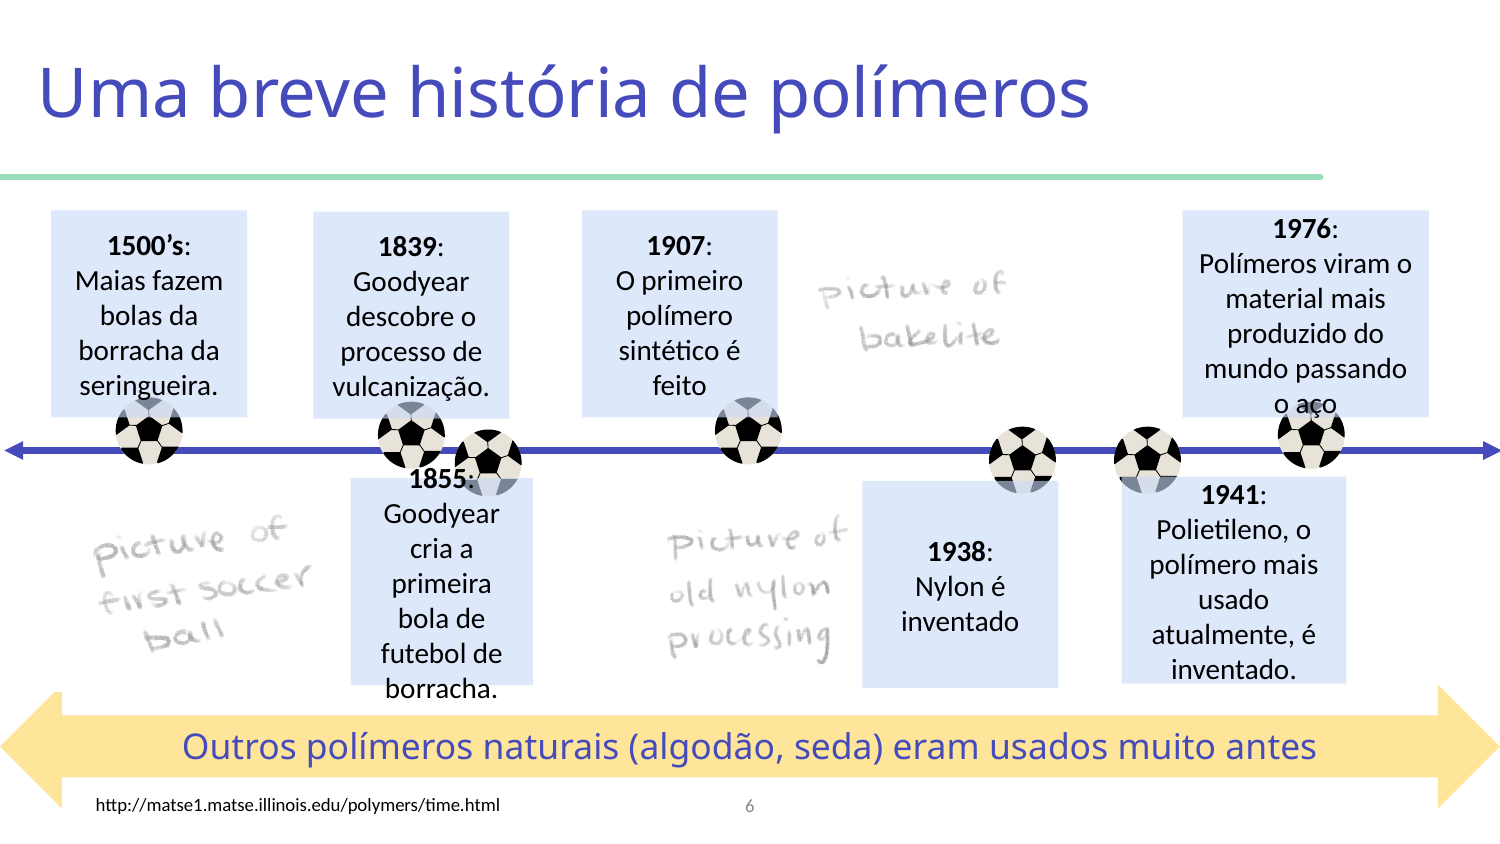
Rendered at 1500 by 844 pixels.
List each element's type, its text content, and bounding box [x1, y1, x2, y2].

text_box [0, 684, 1500, 809]
picture [48, 484, 346, 692]
text_box 1941: Polietileno, o polímero mais usado atualmente, é inventado. [1121, 476, 1347, 684]
text_box 1500’s: Maias fazem bolas da borracha da seringueira. [51, 210, 248, 418]
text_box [1275, 399, 1347, 471]
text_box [375, 399, 447, 471]
text_box http://matse1.matse.illinois.edu/polymers/time.html [80, 780, 896, 826]
text_box 1976: Polímeros viram o material mais produzido do mundo passando o aço [1182, 210, 1429, 418]
text_box [61, 788, 686, 844]
text_box 1839: Goodyear descobre o processo de vulcanização. [313, 211, 510, 419]
picture [784, 230, 1021, 405]
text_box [113, 395, 185, 467]
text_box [452, 427, 524, 499]
picture [612, 484, 859, 665]
title Uma breve história de polímeros [26, 14, 1321, 174]
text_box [987, 424, 1058, 496]
slide_number 6 [686, 782, 919, 827]
text_box 1907: O primeiro polímero sintético é feito [581, 210, 778, 418]
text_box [713, 395, 784, 467]
text_box 1855: Goodyear cria a primeira bola de futebol de borracha. [350, 478, 533, 686]
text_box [1112, 424, 1183, 496]
text_box Outros polímeros naturais (algodão, seda) eram usados muito antes [58, 718, 1442, 772]
text_box 1938: Nylon é inventado [862, 480, 1059, 688]
